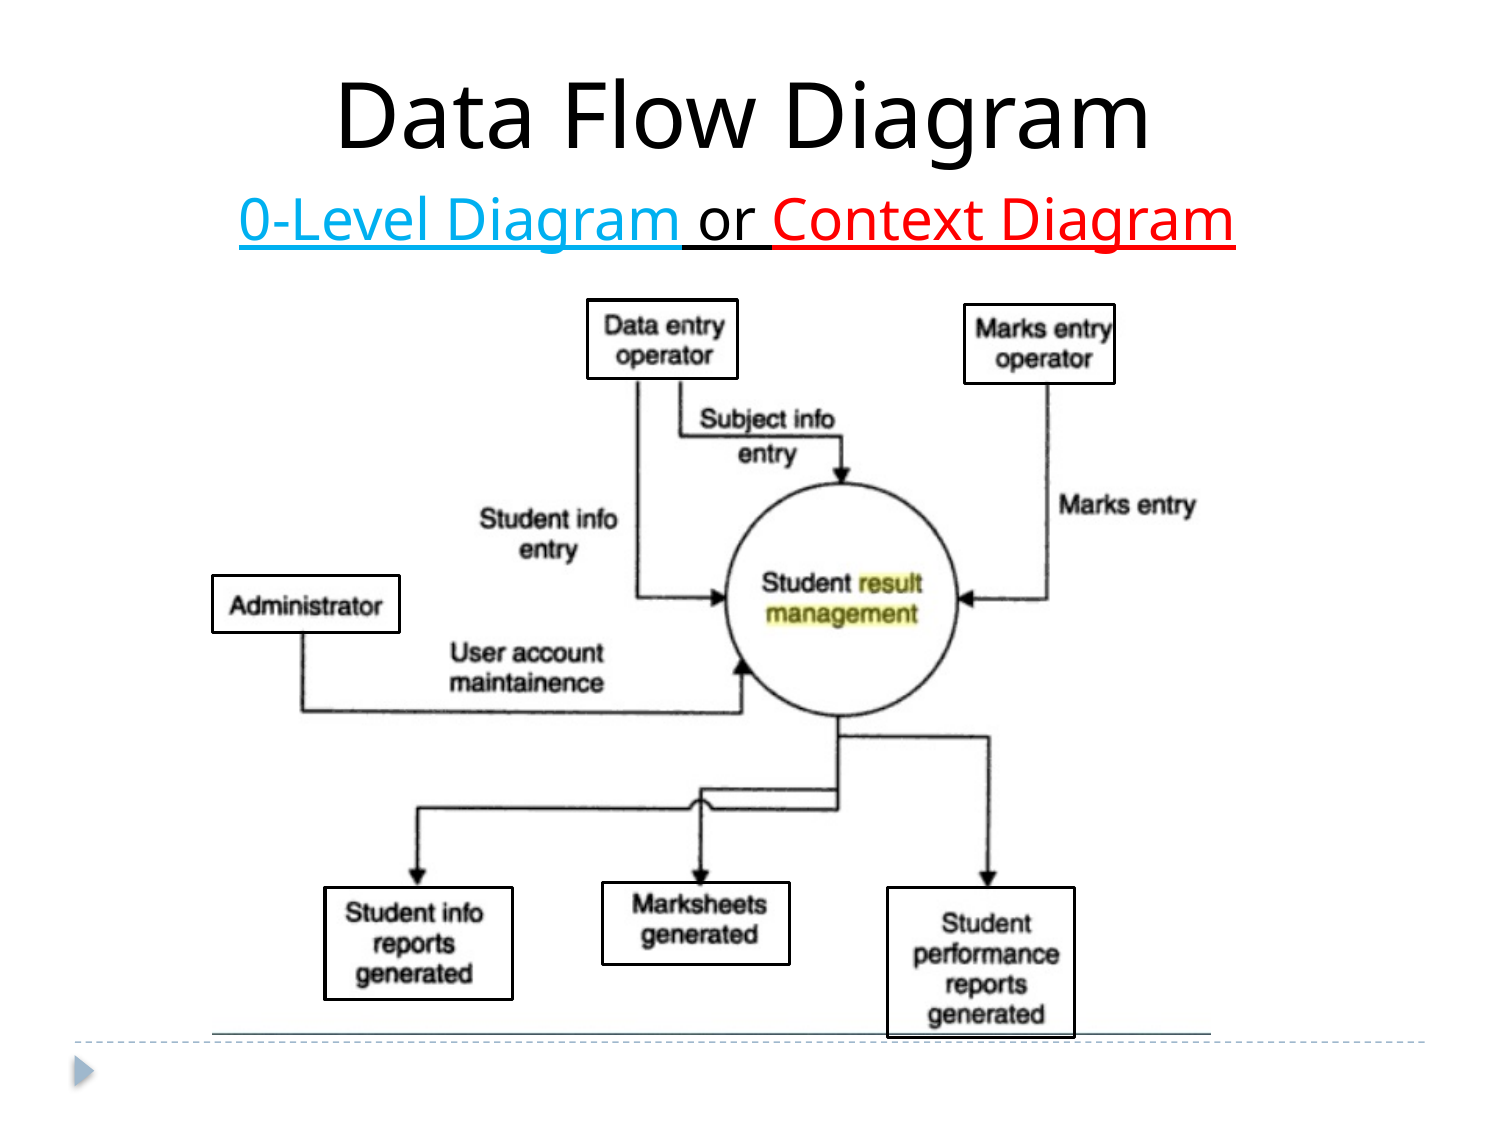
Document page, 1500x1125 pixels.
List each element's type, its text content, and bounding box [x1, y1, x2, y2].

picture [212, 287, 1212, 1035]
text_box Data Flow Diagram [37, 49, 1450, 174]
text_box 0-Level Diagram or Context Diagram [24, 174, 1450, 260]
